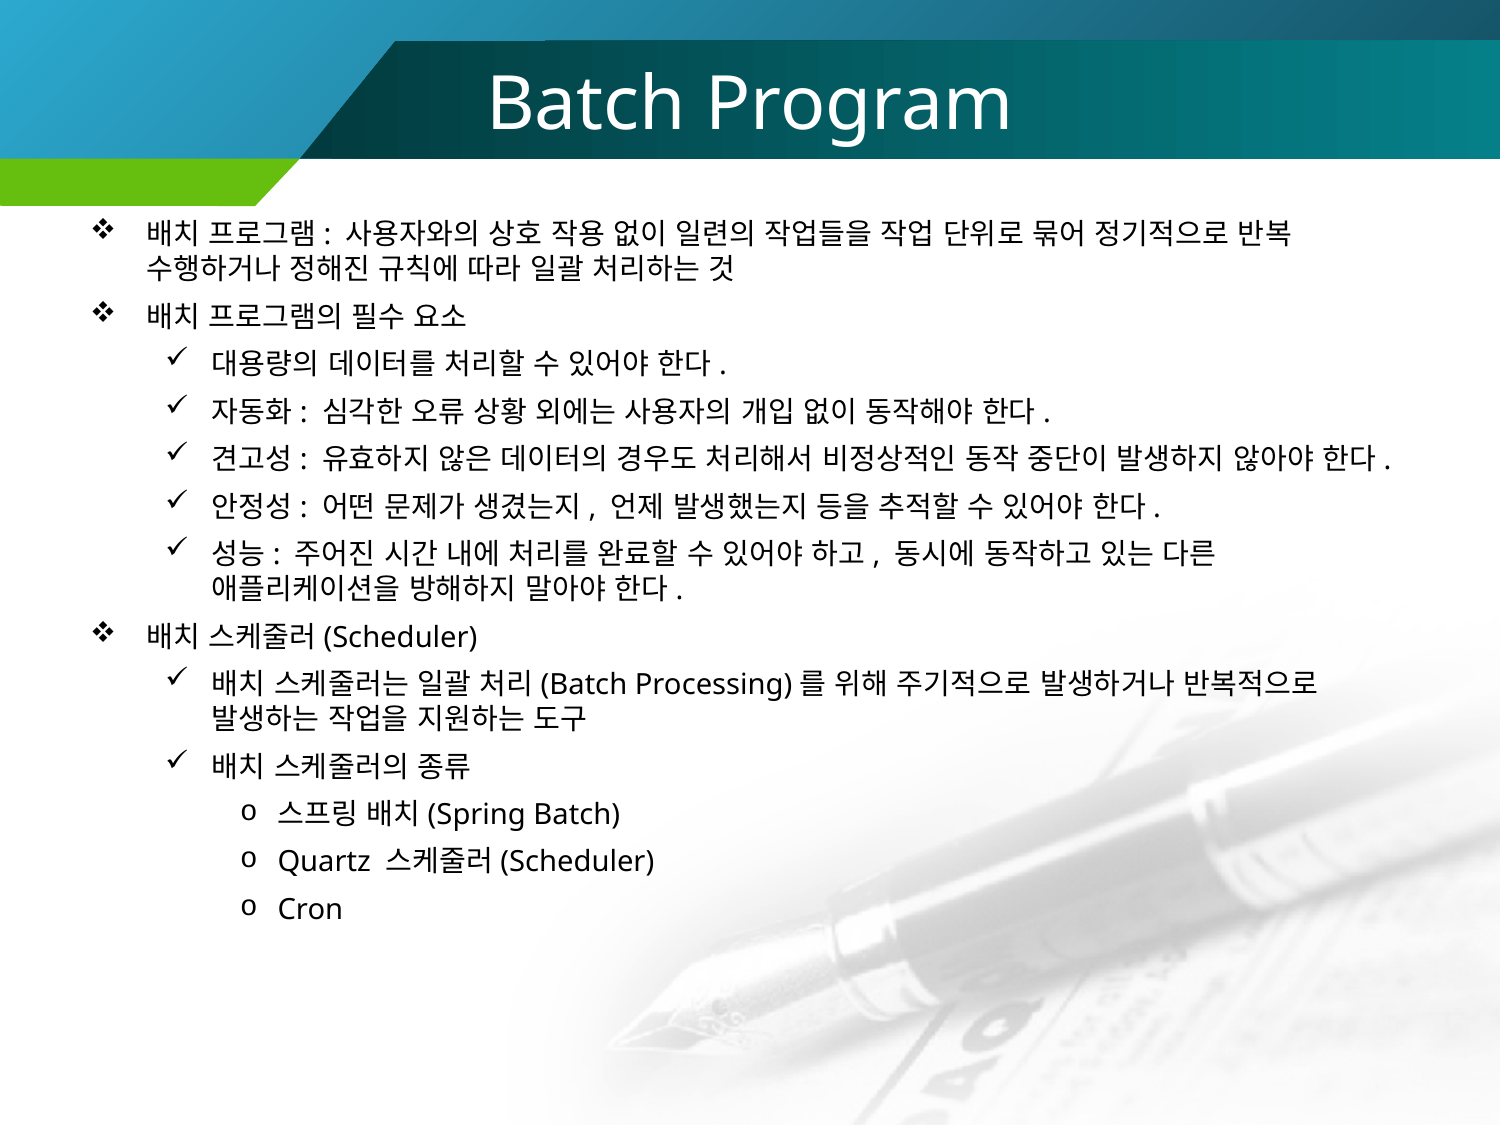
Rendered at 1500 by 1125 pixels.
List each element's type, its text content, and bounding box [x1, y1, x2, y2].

picture [490, 448, 1500, 1125]
list 배치 프로그램: 사용자와의 상호 작용 없이 일련의 작업들을 작업 단위로 묶어 정기적으로 반복 수행하거나 정해진 규칙에 따라 일괄 처리하는 것 배치 프로그램의 필수 요소 대용량의 데이터를 처리할 수 있어야 한다. 자동화: 심각한 오류 상황 외에는 사용자의 개입 없이 동작해야 한다. 견고성: 유효하지 않은 데이터의 경우도 처리해서 비정상적인 동작 중단이 발생하지 않아야 한다. 안정성: 어떤 문제가 생겼는지, 언제 발생했는지 등을 추적할 수 있어야 한다. 성능: 주어진 시간 내에 처리를 완료할 수 있어야 하고, 동시에 동작하고 있는 다른 애플리케이션을 방해하지 말아야 한다. 배치 스케줄러(Scheduler) 배치 스케줄러는 일괄 처리(Batch Processing)를 위해 주기적으로 발생하거나 반복적으로 발생하는 작업을 지원하는 도구 배치 스케줄러의 종류 스프링 배치(Spring Batch) Quartz 스케줄러(Scheduler) Cron [74, 207, 1426, 1021]
title Batch Program [0, 36, 1500, 163]
